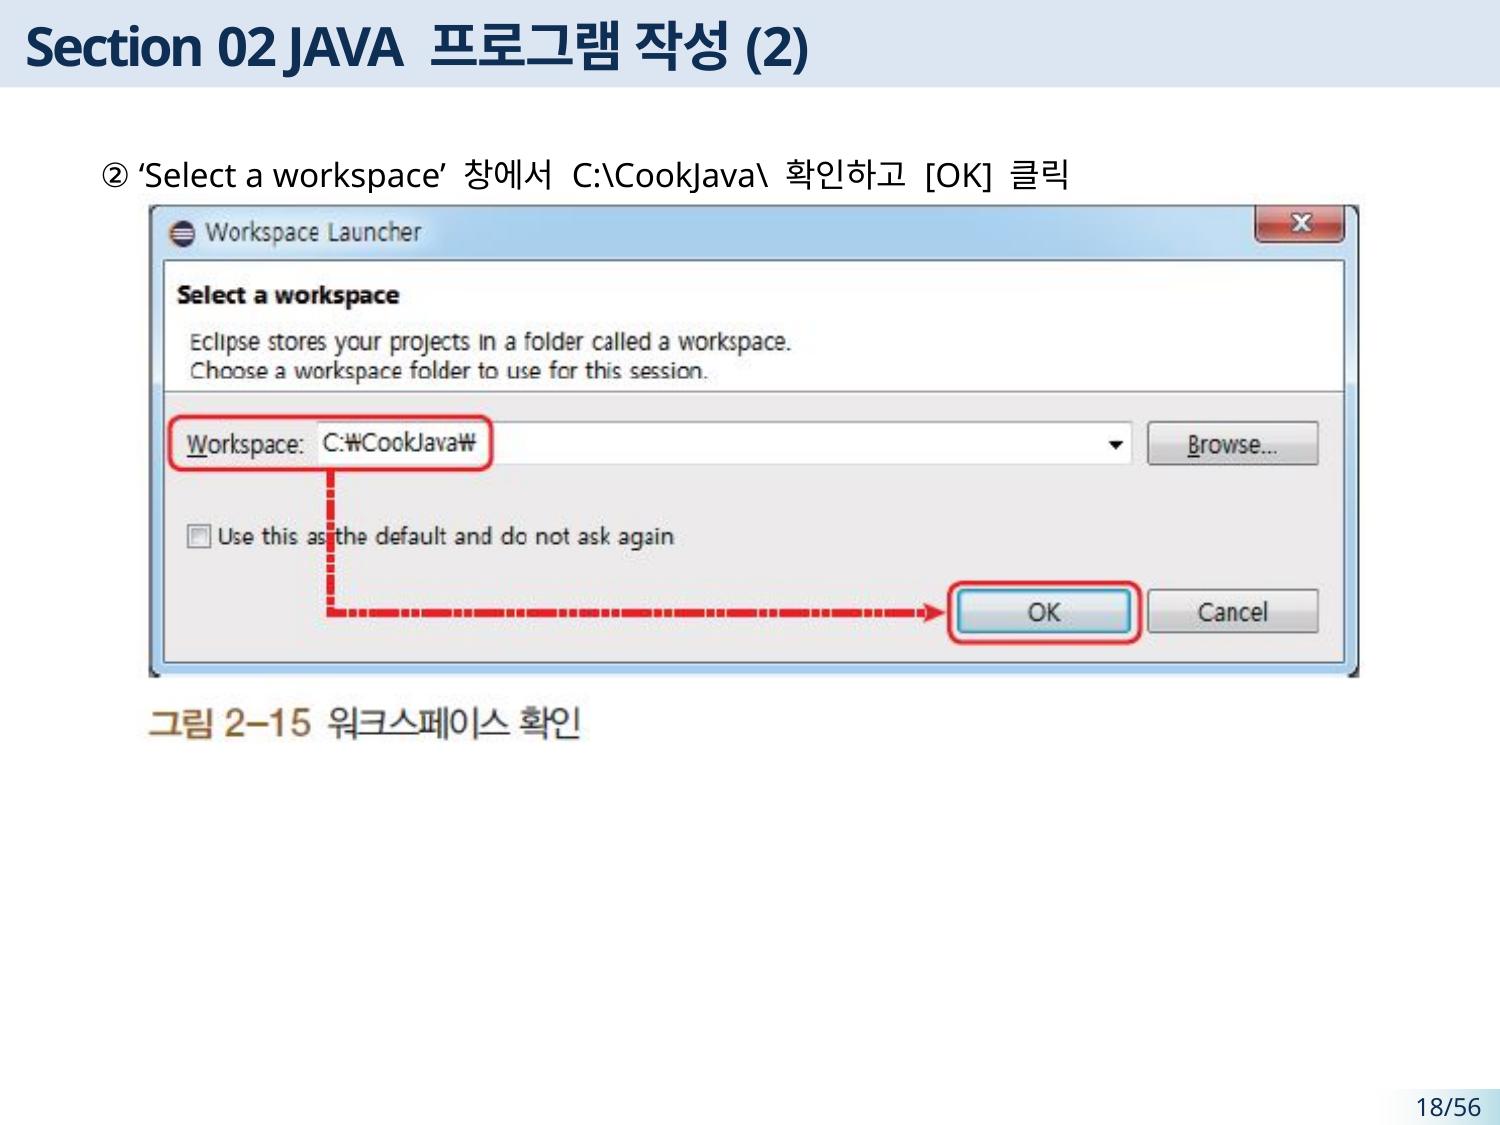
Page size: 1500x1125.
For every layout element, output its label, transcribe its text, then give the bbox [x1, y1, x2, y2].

title Section 02 JAVA 프로그램 작성(2) [10, 5, 1288, 84]
picture [136, 193, 1369, 748]
list ② ‘Select a workspace’ 창에서 C:\CookJava\ 확인하고 [OK] 클릭 [10, 126, 1481, 1057]
